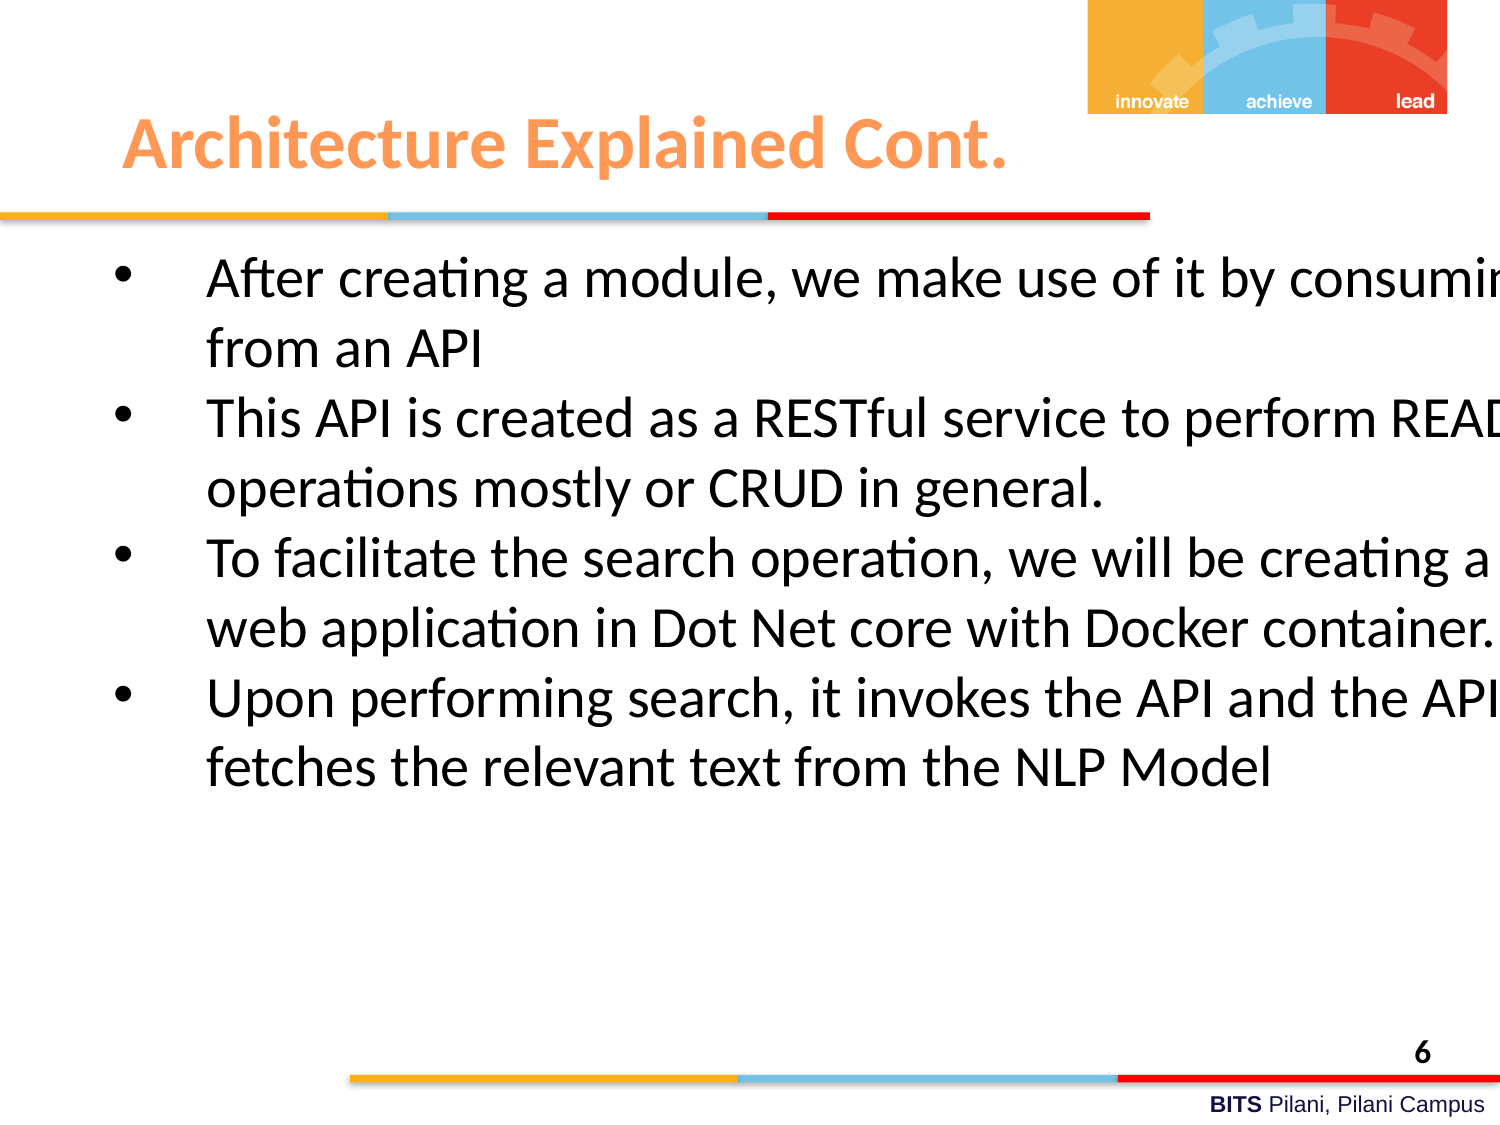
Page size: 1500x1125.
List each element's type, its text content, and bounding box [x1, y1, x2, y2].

title Architecture Explained Cont. [64, 68, 1069, 209]
text_box After creating a module, we make use of it by consuming from an API This API is created as a RESTful service to perform READ operations mostly or CRUD in general. To facilitate the search operation, we will be creating a web application in Dot Net core with Docker container. Upon performing search, it invokes the API and the API fetches the relevant text from the NLP Model [98, 231, 1500, 806]
picture [1087, 0, 1448, 114]
slide_number 6 [1399, 1023, 1500, 1072]
